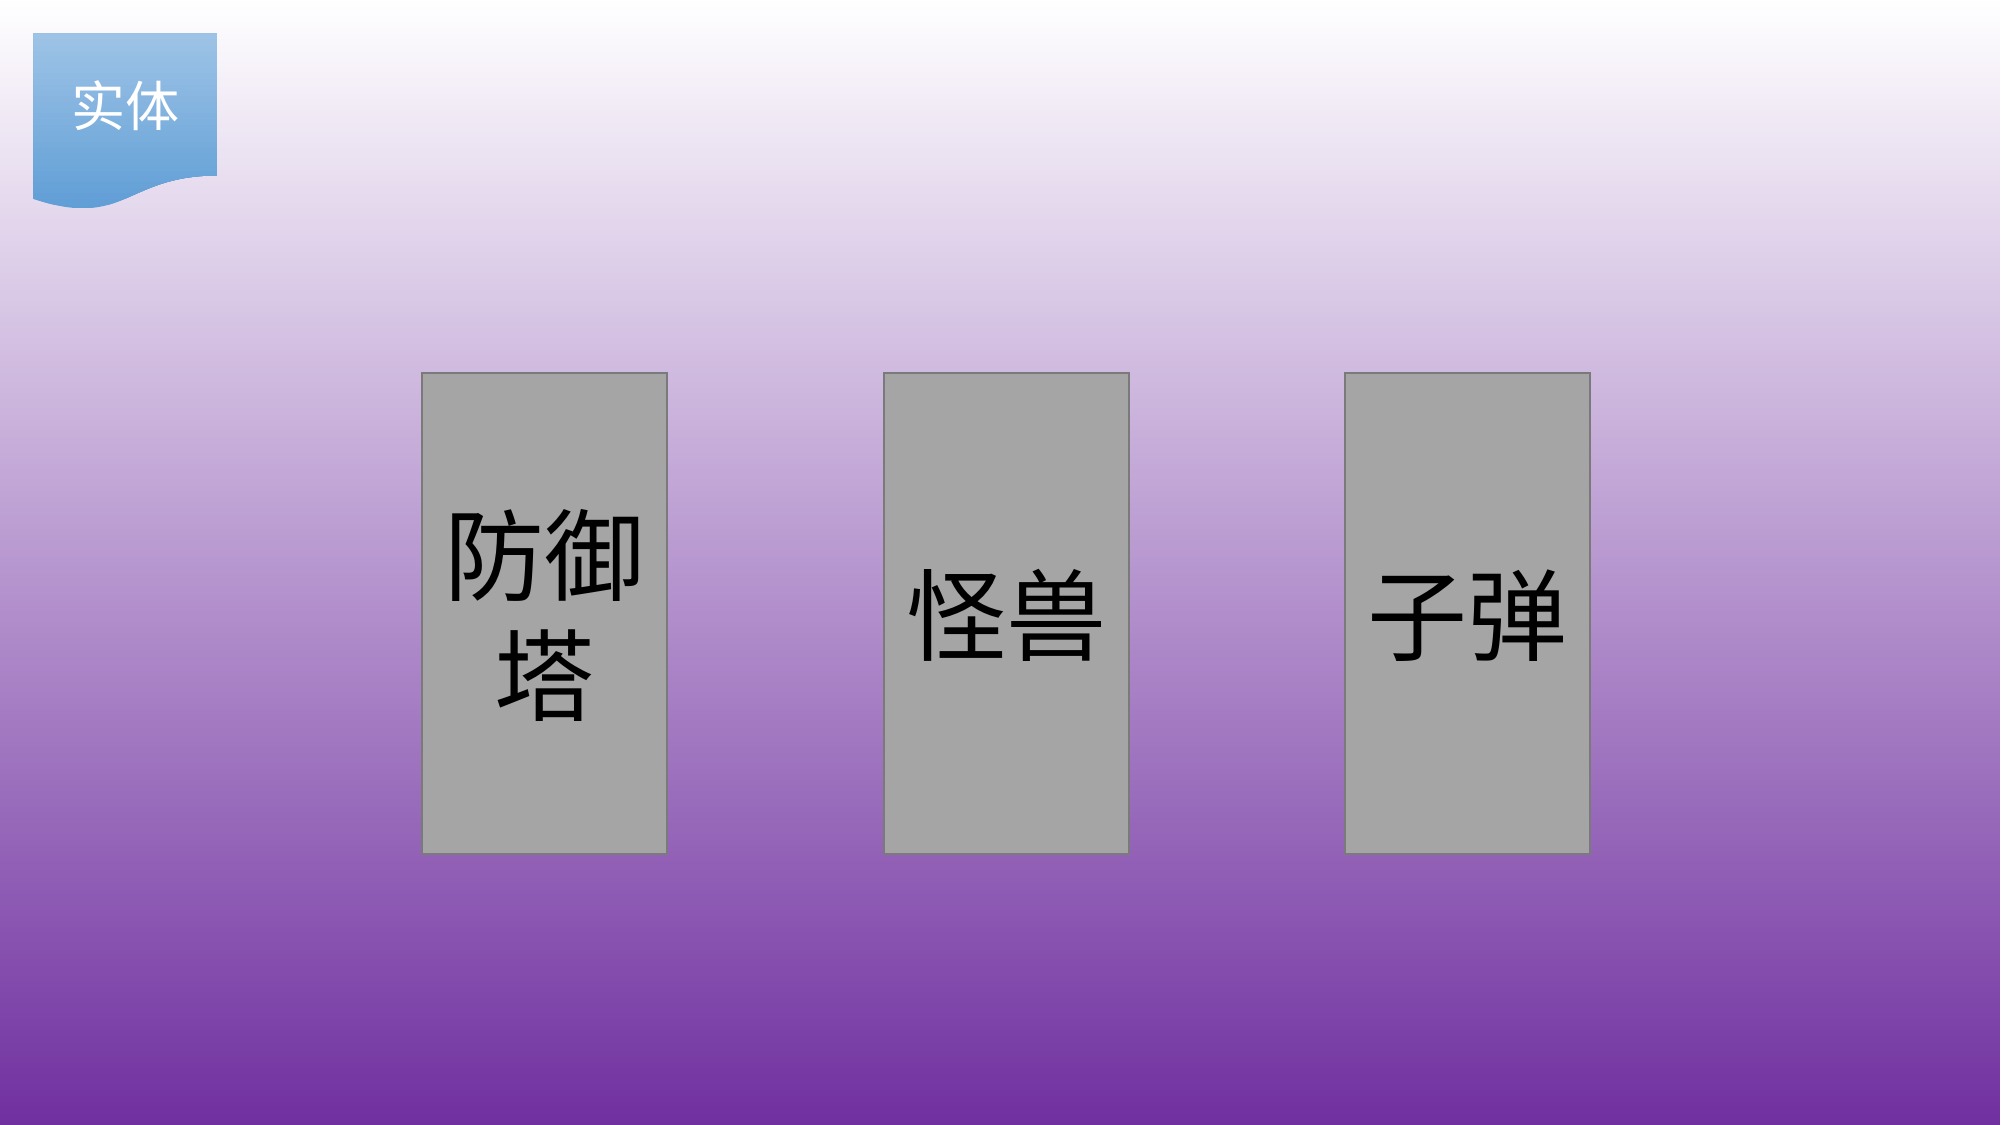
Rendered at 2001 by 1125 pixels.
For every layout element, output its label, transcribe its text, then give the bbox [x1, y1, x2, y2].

text_box 怪兽 [883, 372, 1130, 855]
text_box 防御塔 [421, 372, 668, 855]
text_box 子弹 [1344, 372, 1591, 855]
text_box 实体 [33, 33, 217, 209]
